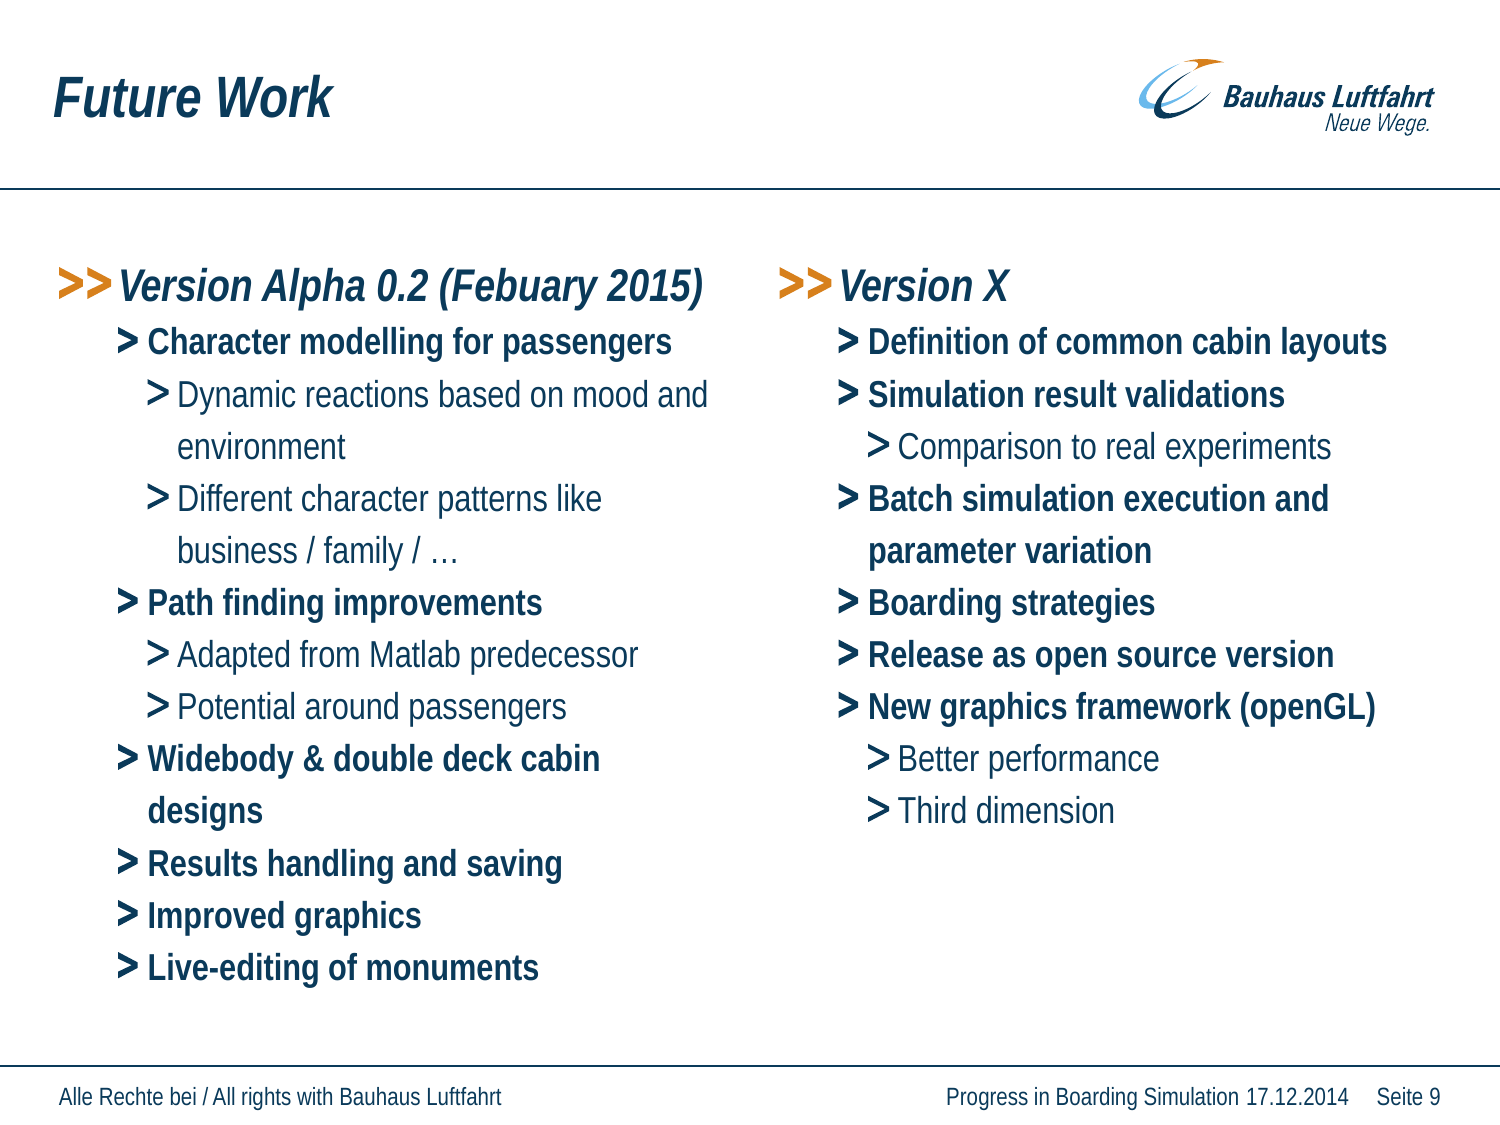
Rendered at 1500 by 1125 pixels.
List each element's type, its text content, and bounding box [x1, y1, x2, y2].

list Version X Definition of common cabin layouts Simulation result validations Comparison to real experiments Batch simulation execution and parameter variation Boarding strategies Release as open source version New graphics framework (openGL) Better performance Third dimension [779, 248, 1441, 1007]
footer Progress in Boarding Simulation [513, 1065, 1241, 1125]
list Version Alpha 0.2 (Febuary 2015) Character modelling for passengers Dynamic reactions based on mood and environment Different character patterns like business / family / … Path finding improvements Adapted from Matlab predecessor Potential around passengers Widebody & double deck cabin designs Results handling and saving Improved graphics Live-editing of monuments [59, 248, 721, 1007]
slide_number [1246, 1065, 1340, 1125]
title Future Work [52, 58, 1436, 137]
slide_number Seite 9 [1340, 1065, 1441, 1125]
